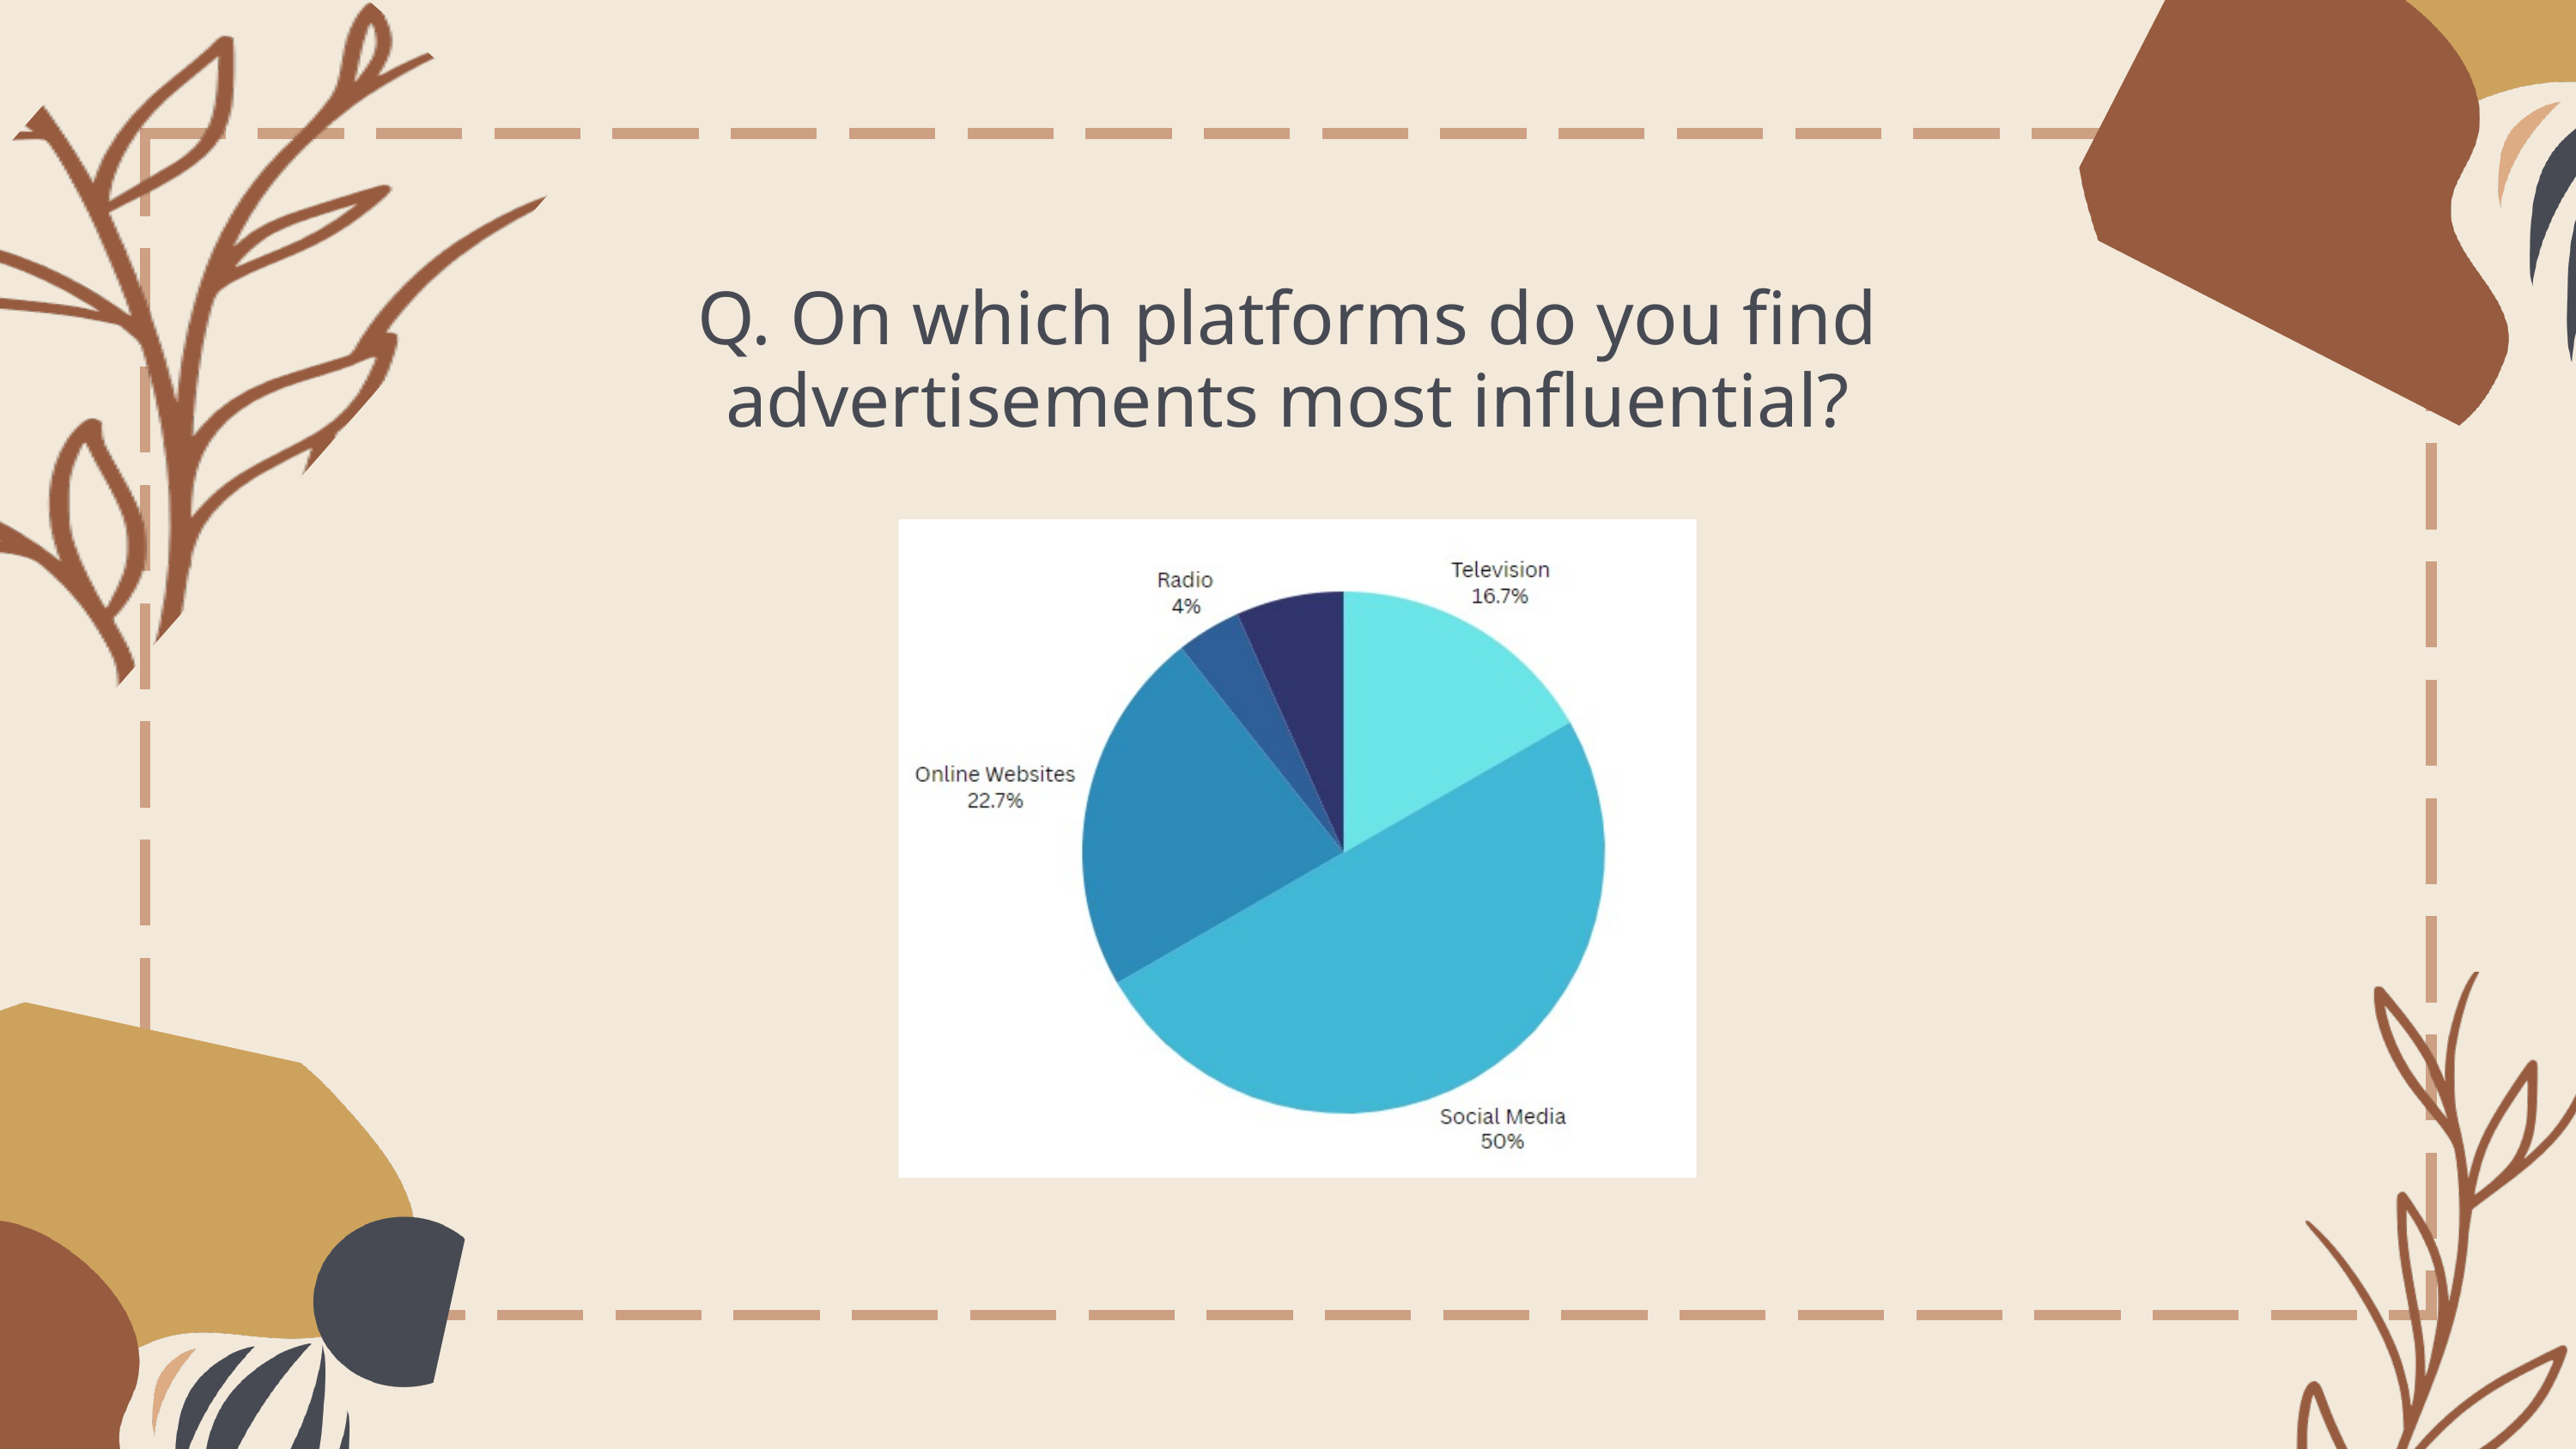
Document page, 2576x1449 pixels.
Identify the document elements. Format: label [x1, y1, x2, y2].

text_box [0, 996, 447, 1449]
text_box [144, 133, 2432, 1316]
text_box [0, 0, 518, 760]
text_box [2276, 969, 2576, 1449]
text_box [2098, 0, 2576, 486]
